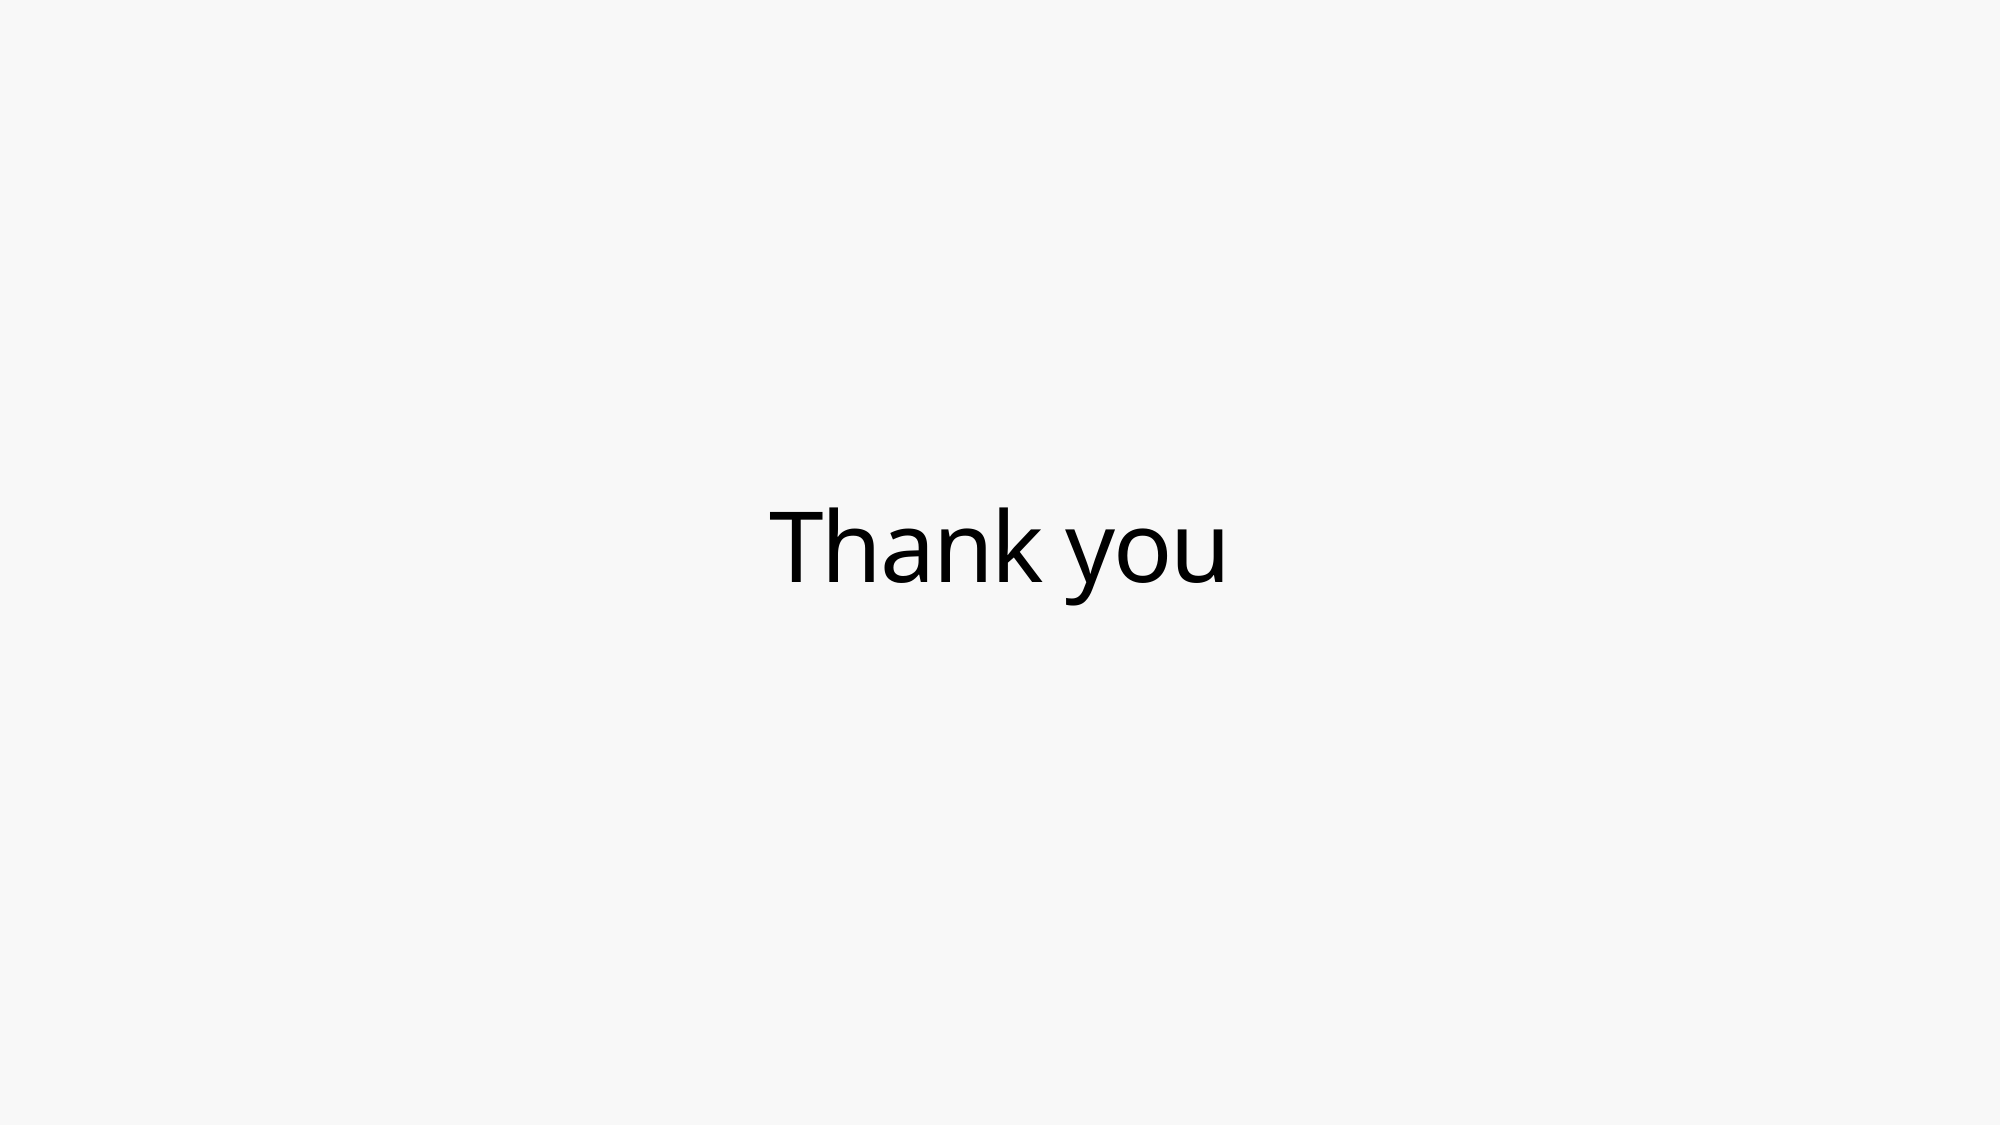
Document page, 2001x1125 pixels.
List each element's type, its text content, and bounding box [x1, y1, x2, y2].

title Thank you [177, 476, 1824, 625]
